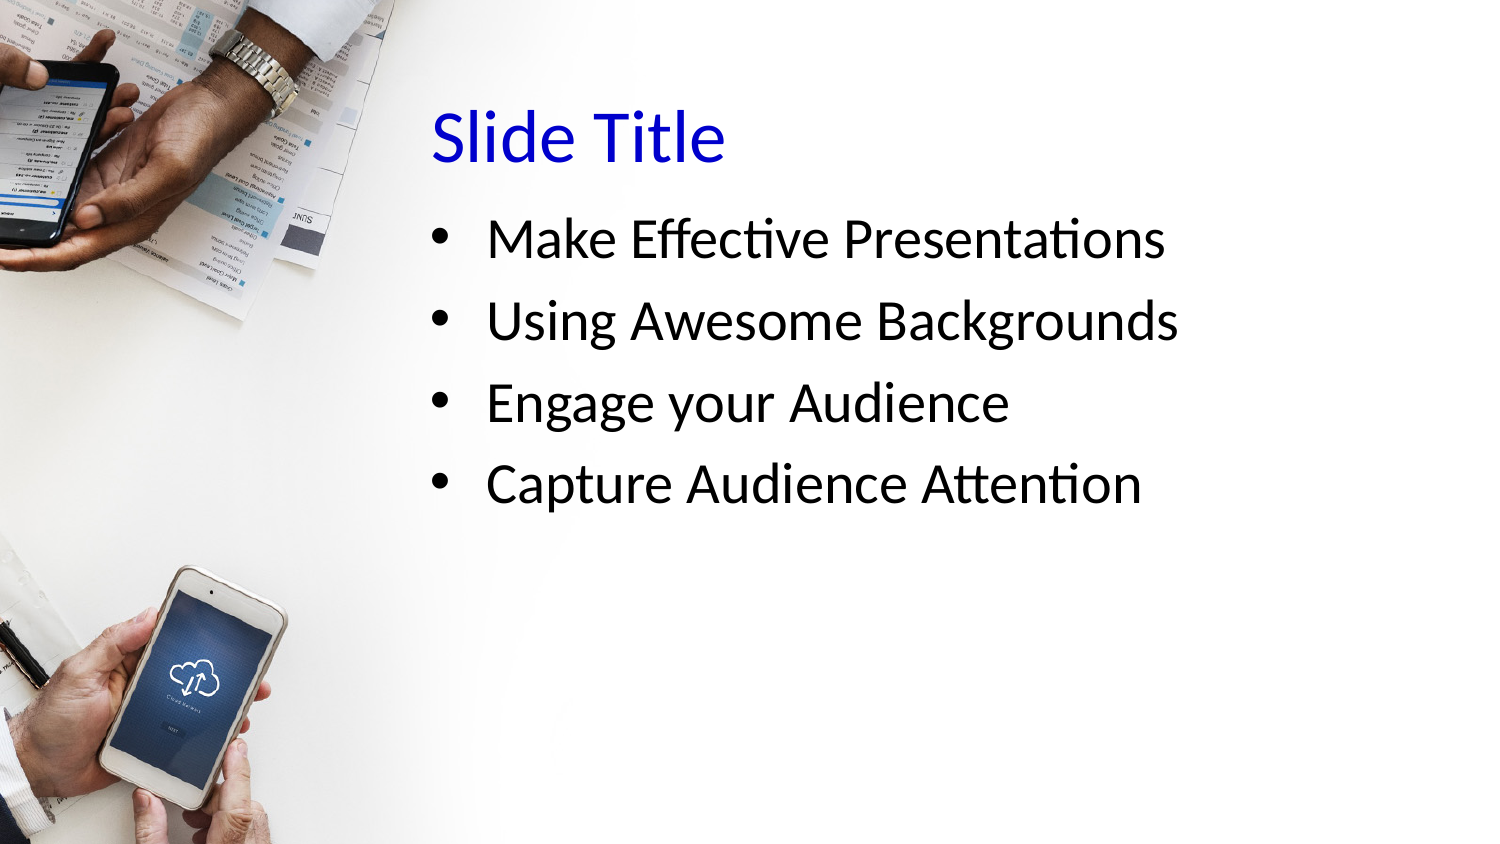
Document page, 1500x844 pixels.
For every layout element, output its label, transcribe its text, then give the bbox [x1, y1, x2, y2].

picture [0, 0, 1500, 844]
title Slide Title [416, 72, 1451, 192]
list Make Effective Presentations Using Awesome Backgrounds Engage your Audience Capture Audience Attention [414, 193, 1453, 770]
